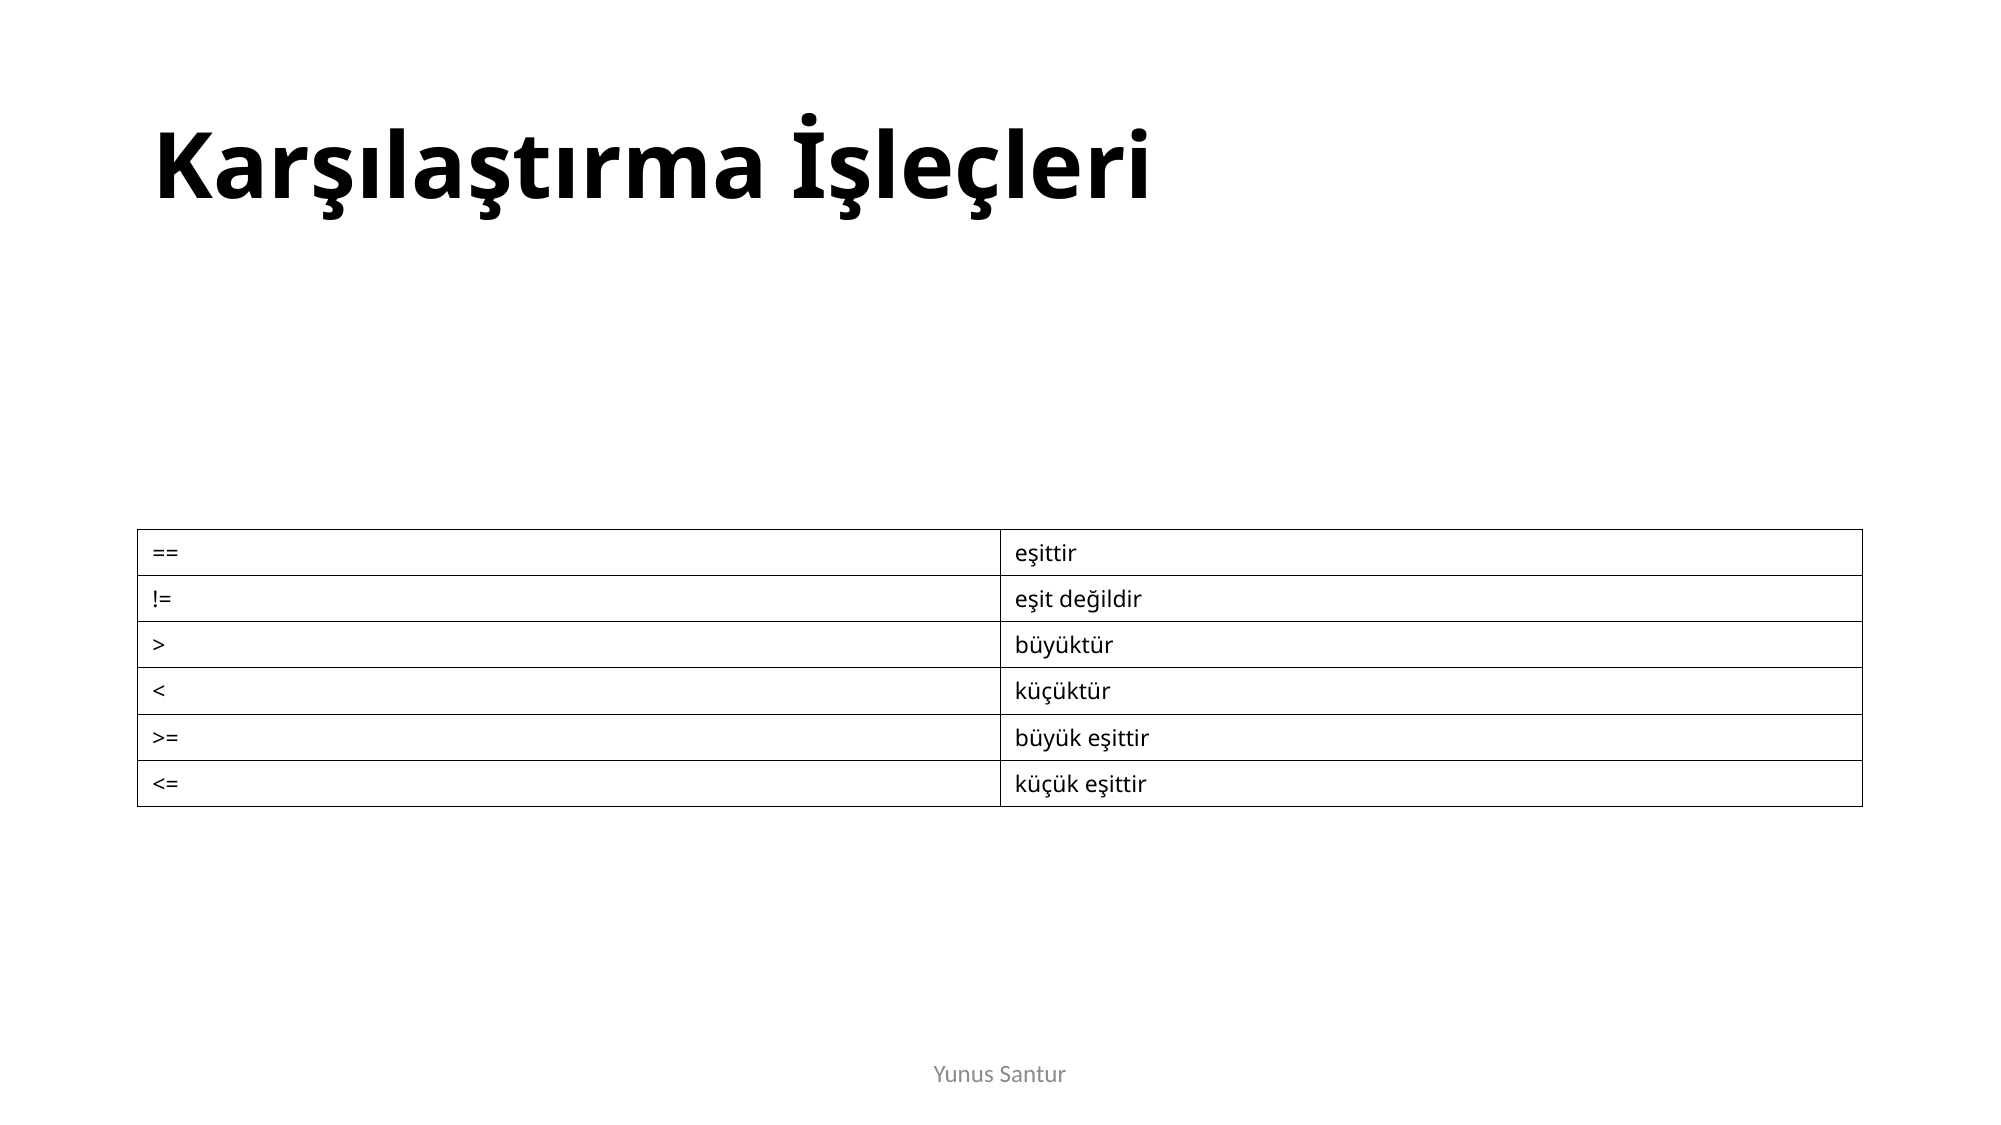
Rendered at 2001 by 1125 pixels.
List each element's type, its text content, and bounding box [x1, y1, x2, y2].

table_cell küçüktür [1001, 668, 1862, 714]
table_header eşittir [1001, 530, 1862, 575]
table_cell <= [138, 761, 1000, 806]
table_cell küçük eşittir [1001, 761, 1862, 806]
table_cell < [138, 668, 1000, 714]
table_cell büyük eşittir [1001, 715, 1862, 760]
table_header == [138, 530, 1000, 575]
table_cell büyüktür [1001, 622, 1862, 667]
table_cell != [138, 576, 1000, 621]
table_cell eşit değildir [1001, 576, 1862, 621]
table_cell >= [138, 715, 1000, 760]
footer Yunus Santur [662, 1042, 1338, 1103]
table_cell > [138, 622, 1000, 667]
title Karşılaştırma İşleçleri [137, 59, 1863, 278]
